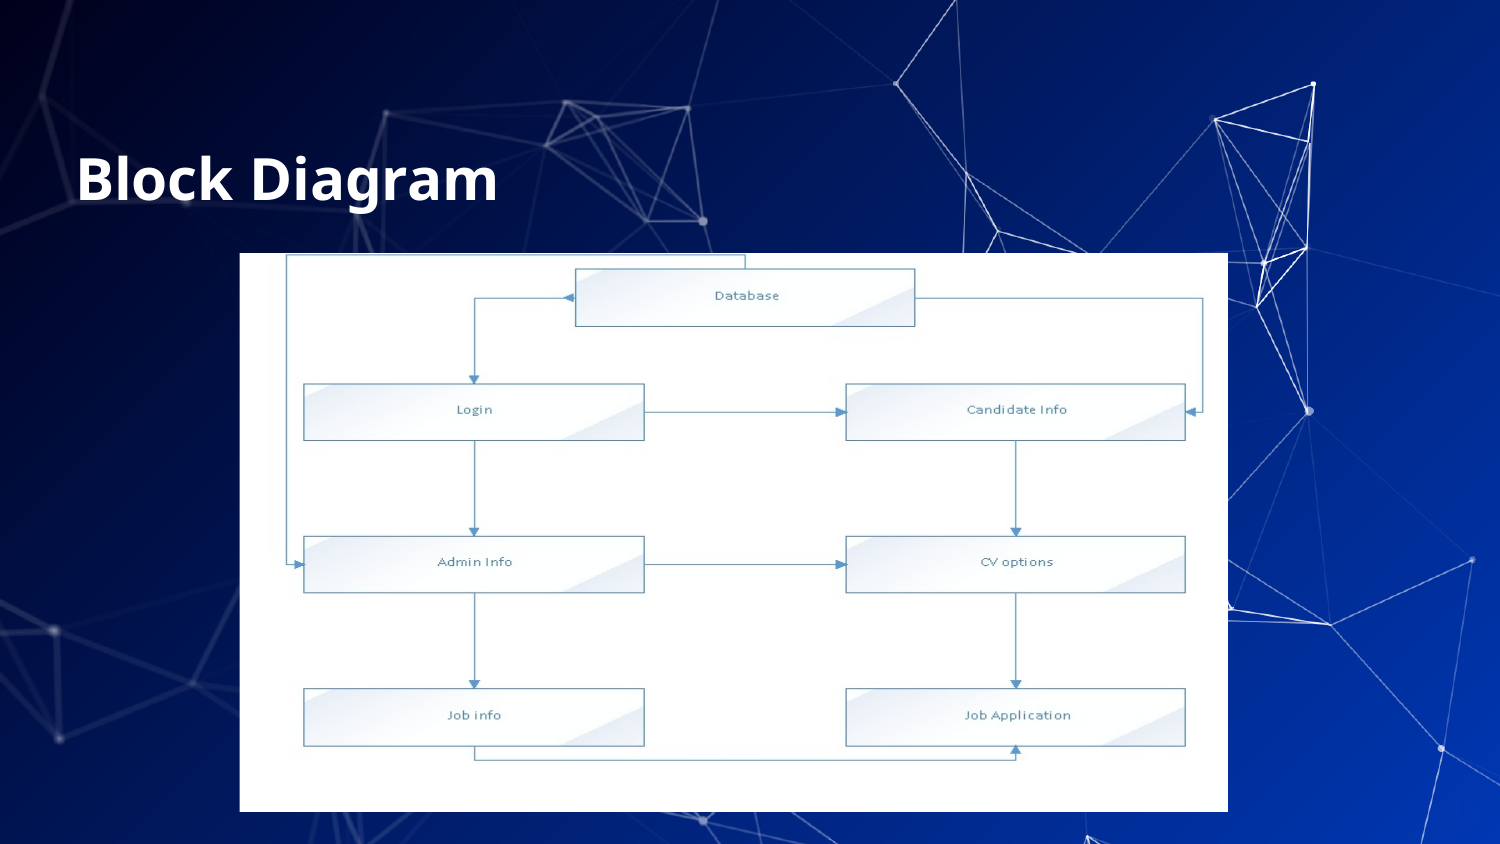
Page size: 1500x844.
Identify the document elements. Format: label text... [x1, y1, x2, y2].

title Block Diagram [75, 71, 1064, 212]
slide_number 11 [1391, 779, 1482, 844]
picture [0, 0, 1500, 844]
